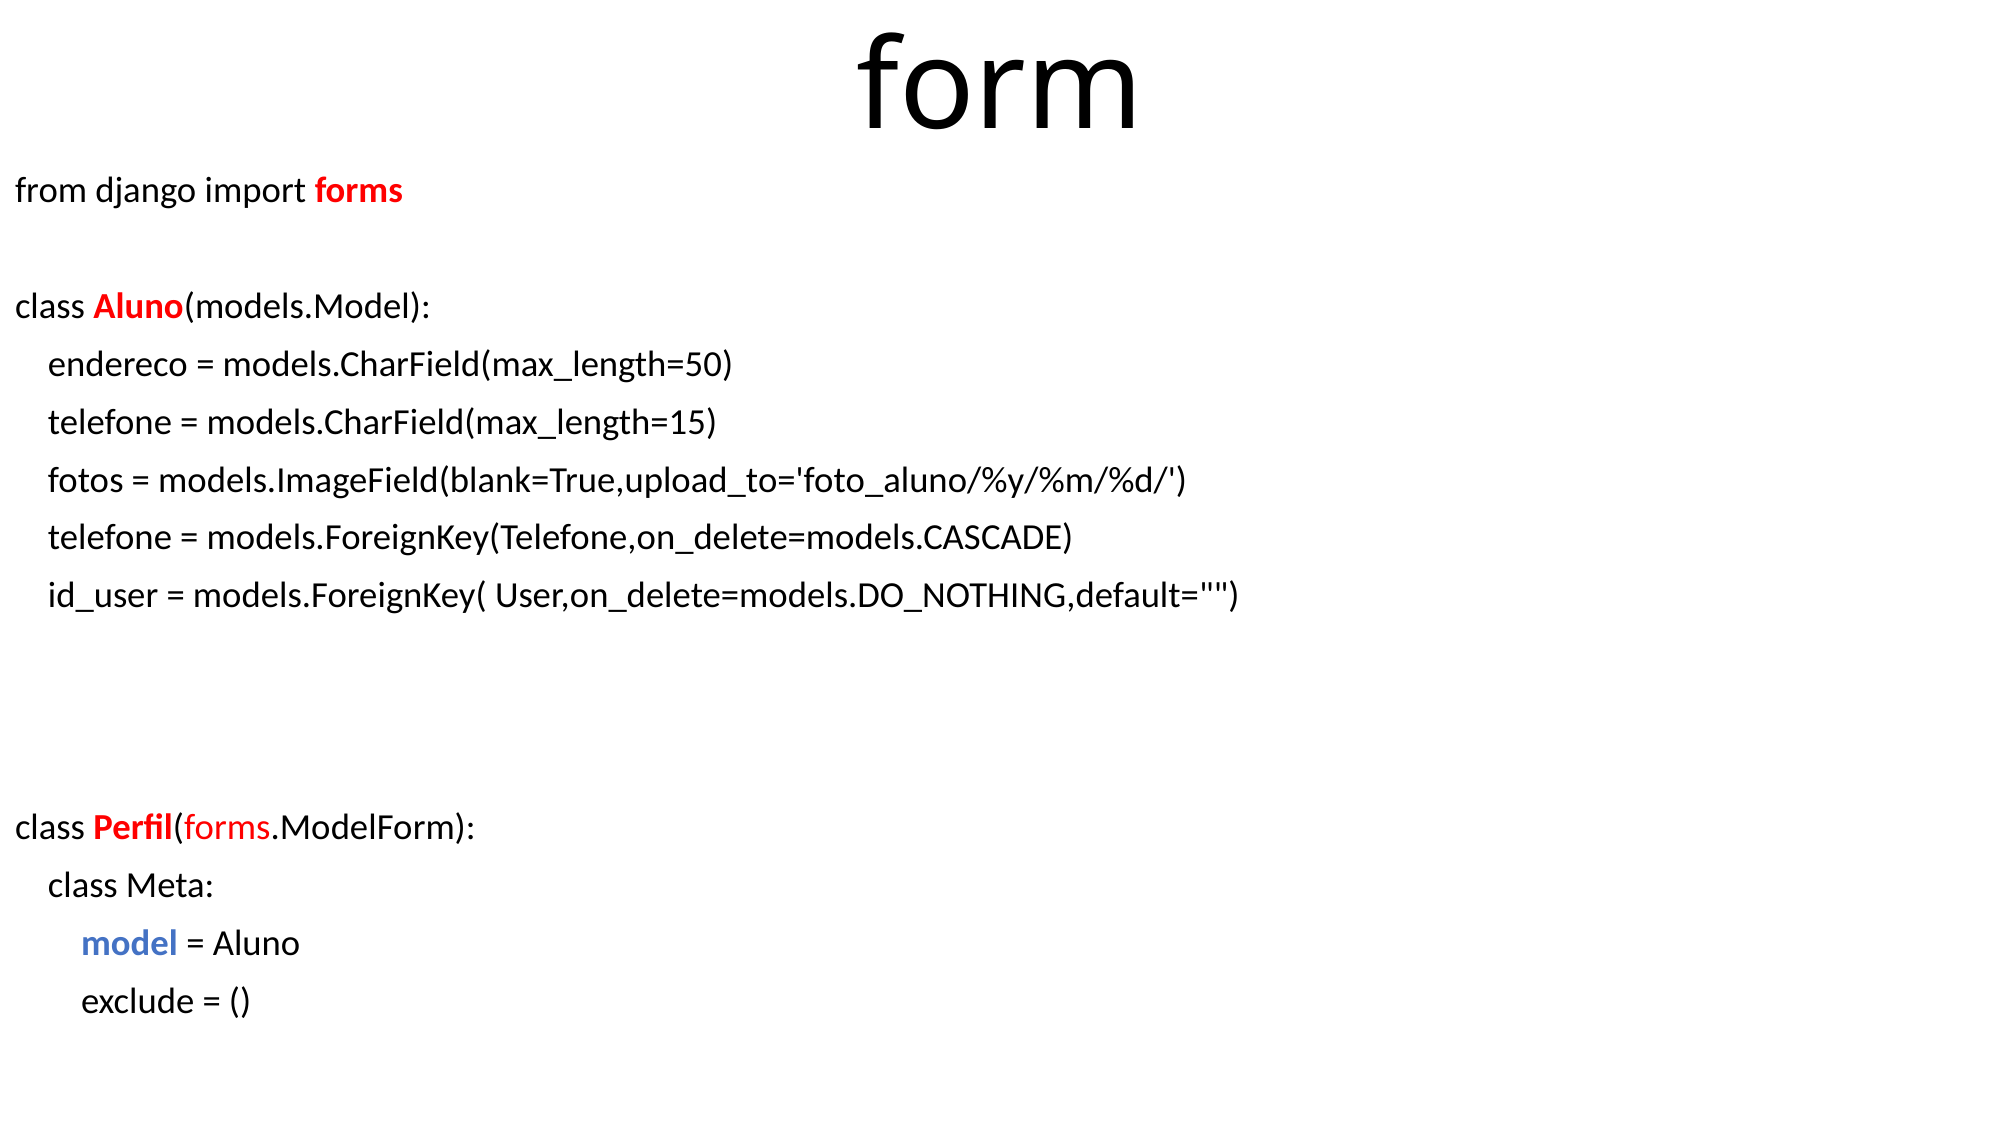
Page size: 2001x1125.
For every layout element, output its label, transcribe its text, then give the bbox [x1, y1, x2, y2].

title form [0, 0, 2000, 163]
subtitle from django import forms class Aluno(models.Model): endereco = models.CharField(max_length=50) telefone = models.CharField(max_length=15) fotos = models.ImageField(blank=True,upload_to='foto_aluno/%y/%m/%d/') telefone = models.ForeignKey(Telefone,on_delete=models.CASCADE) id_user = models.ForeignKey( User,on_delete=models.DO_NOTHING,default="") class Perfil(forms.ModelForm): class Meta: model = Aluno exclude = () [0, 163, 2000, 1038]
